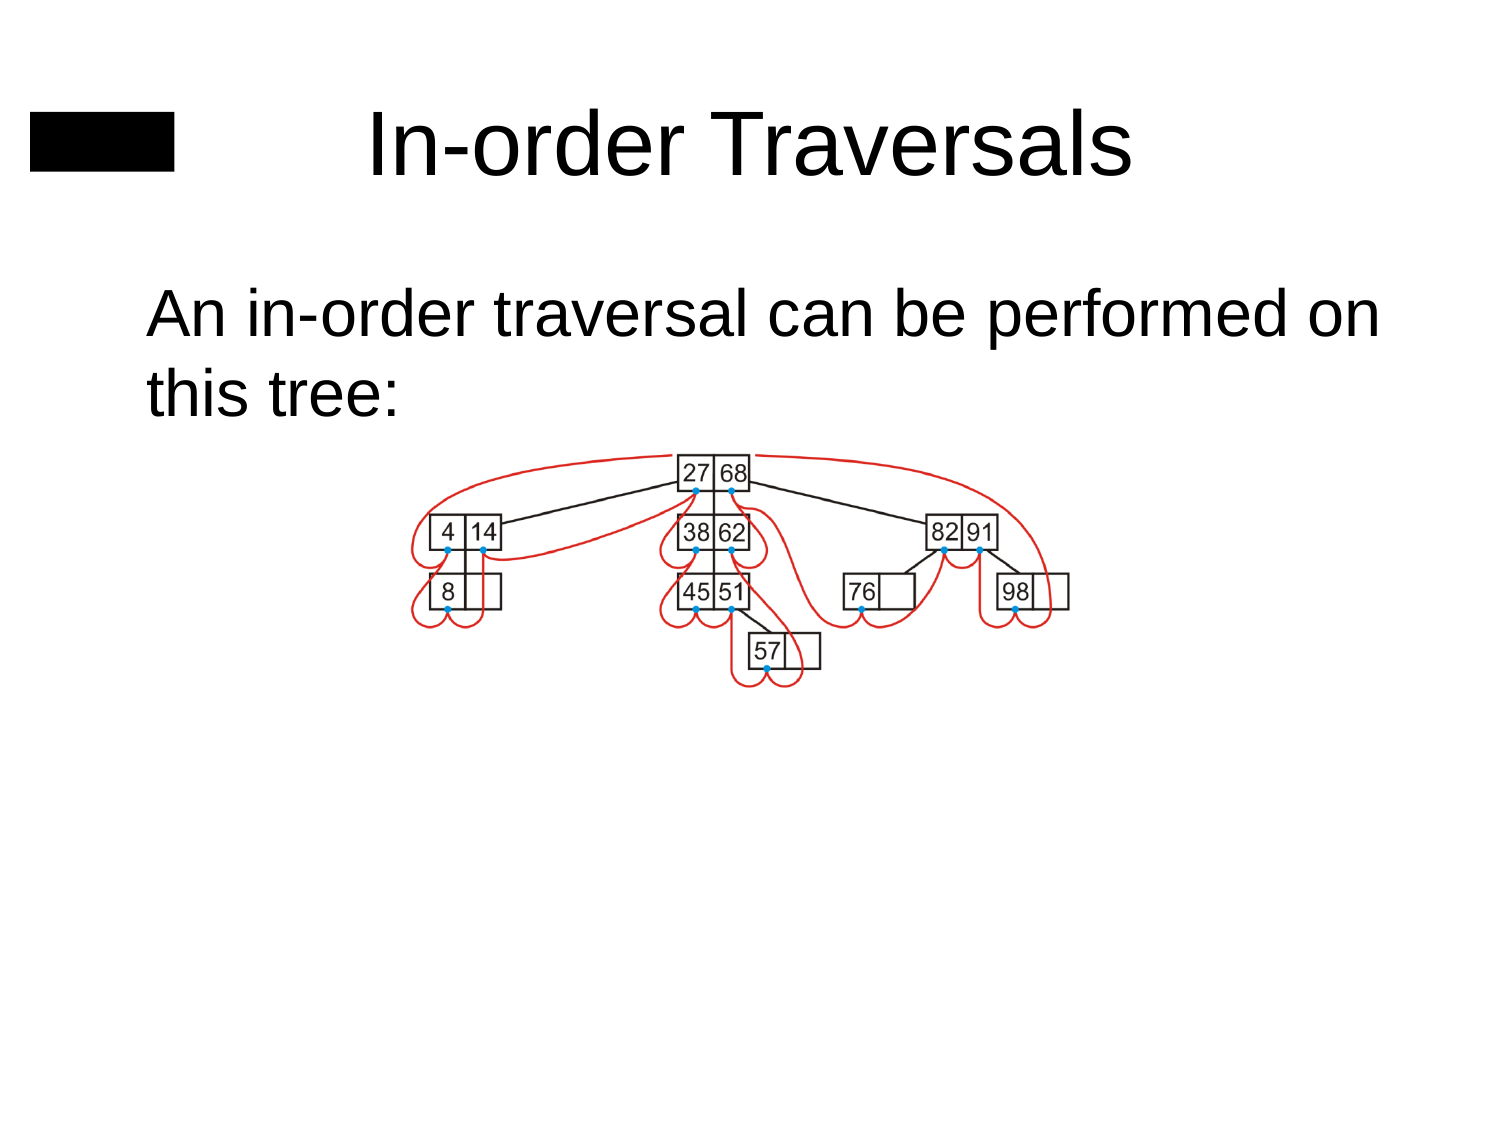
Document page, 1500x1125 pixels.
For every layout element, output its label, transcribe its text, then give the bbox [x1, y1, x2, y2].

picture [406, 449, 1075, 692]
text_box 6.4.2.3 [30, 111, 175, 172]
title In-order Traversals [75, 45, 1425, 233]
list An in-order traversal can be performed on this tree: [75, 262, 1425, 1005]
